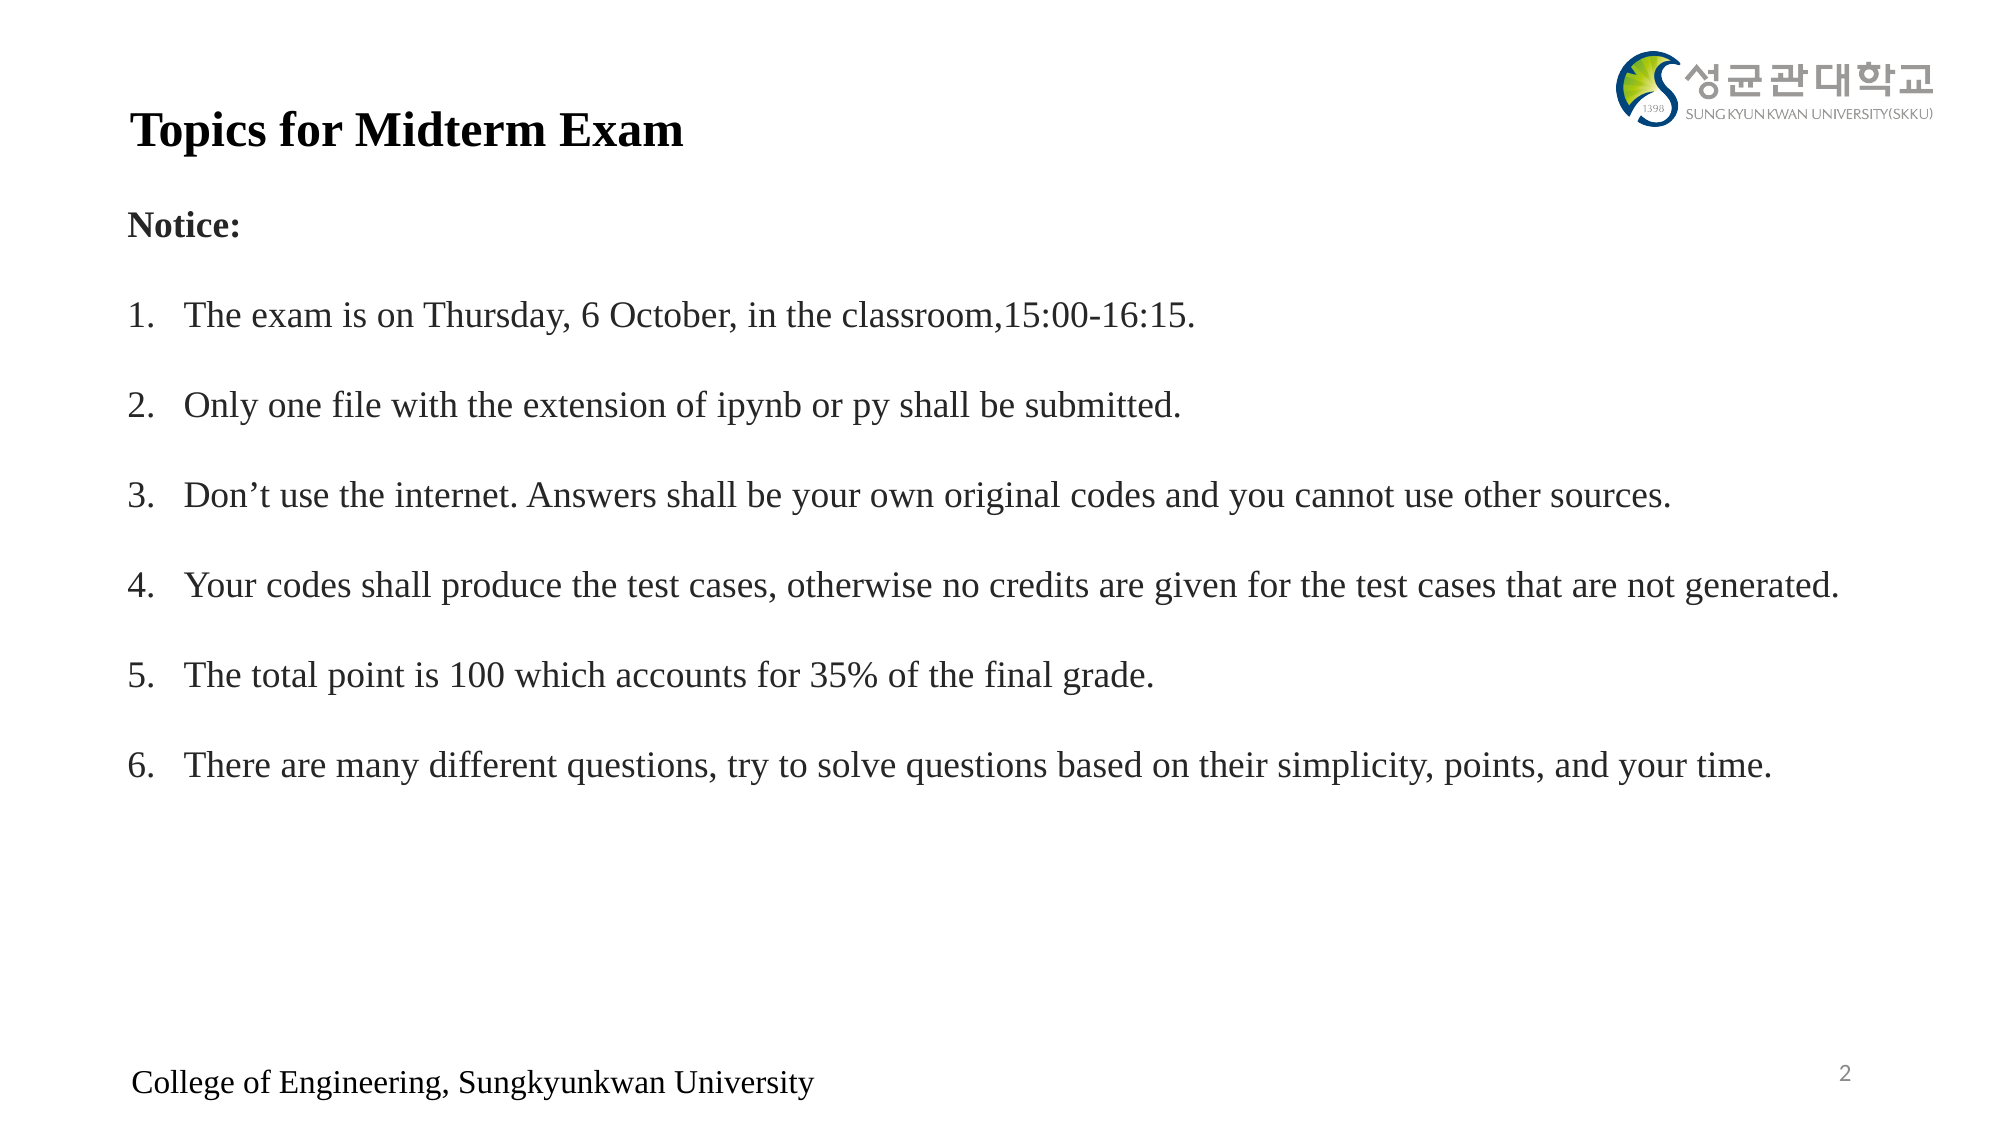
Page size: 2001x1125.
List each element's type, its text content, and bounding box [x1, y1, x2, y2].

text_box Topics for Midterm Exam [114, 88, 700, 164]
slide_number 2 [1416, 1042, 1867, 1102]
text_box Notice: The exam is on Thursday, 6 October, in the classroom,15:00-16:15. Only one file with the extension of ipynb or py shall be submitted. Don’t use the internet. Answers shall be your own original codes and you cannot use other sources. Your codes shall produce the test cases, otherwise no credits are given for the test cases that are not generated. The total point is 100 which accounts for 35% of the final grade. There are many different questions, try to solve questions based on their simplicity, points, and your time. [112, 192, 1863, 837]
picture [1616, 51, 1933, 127]
text_box College of Engineering, Sungkyunkwan University [116, 1053, 831, 1108]
